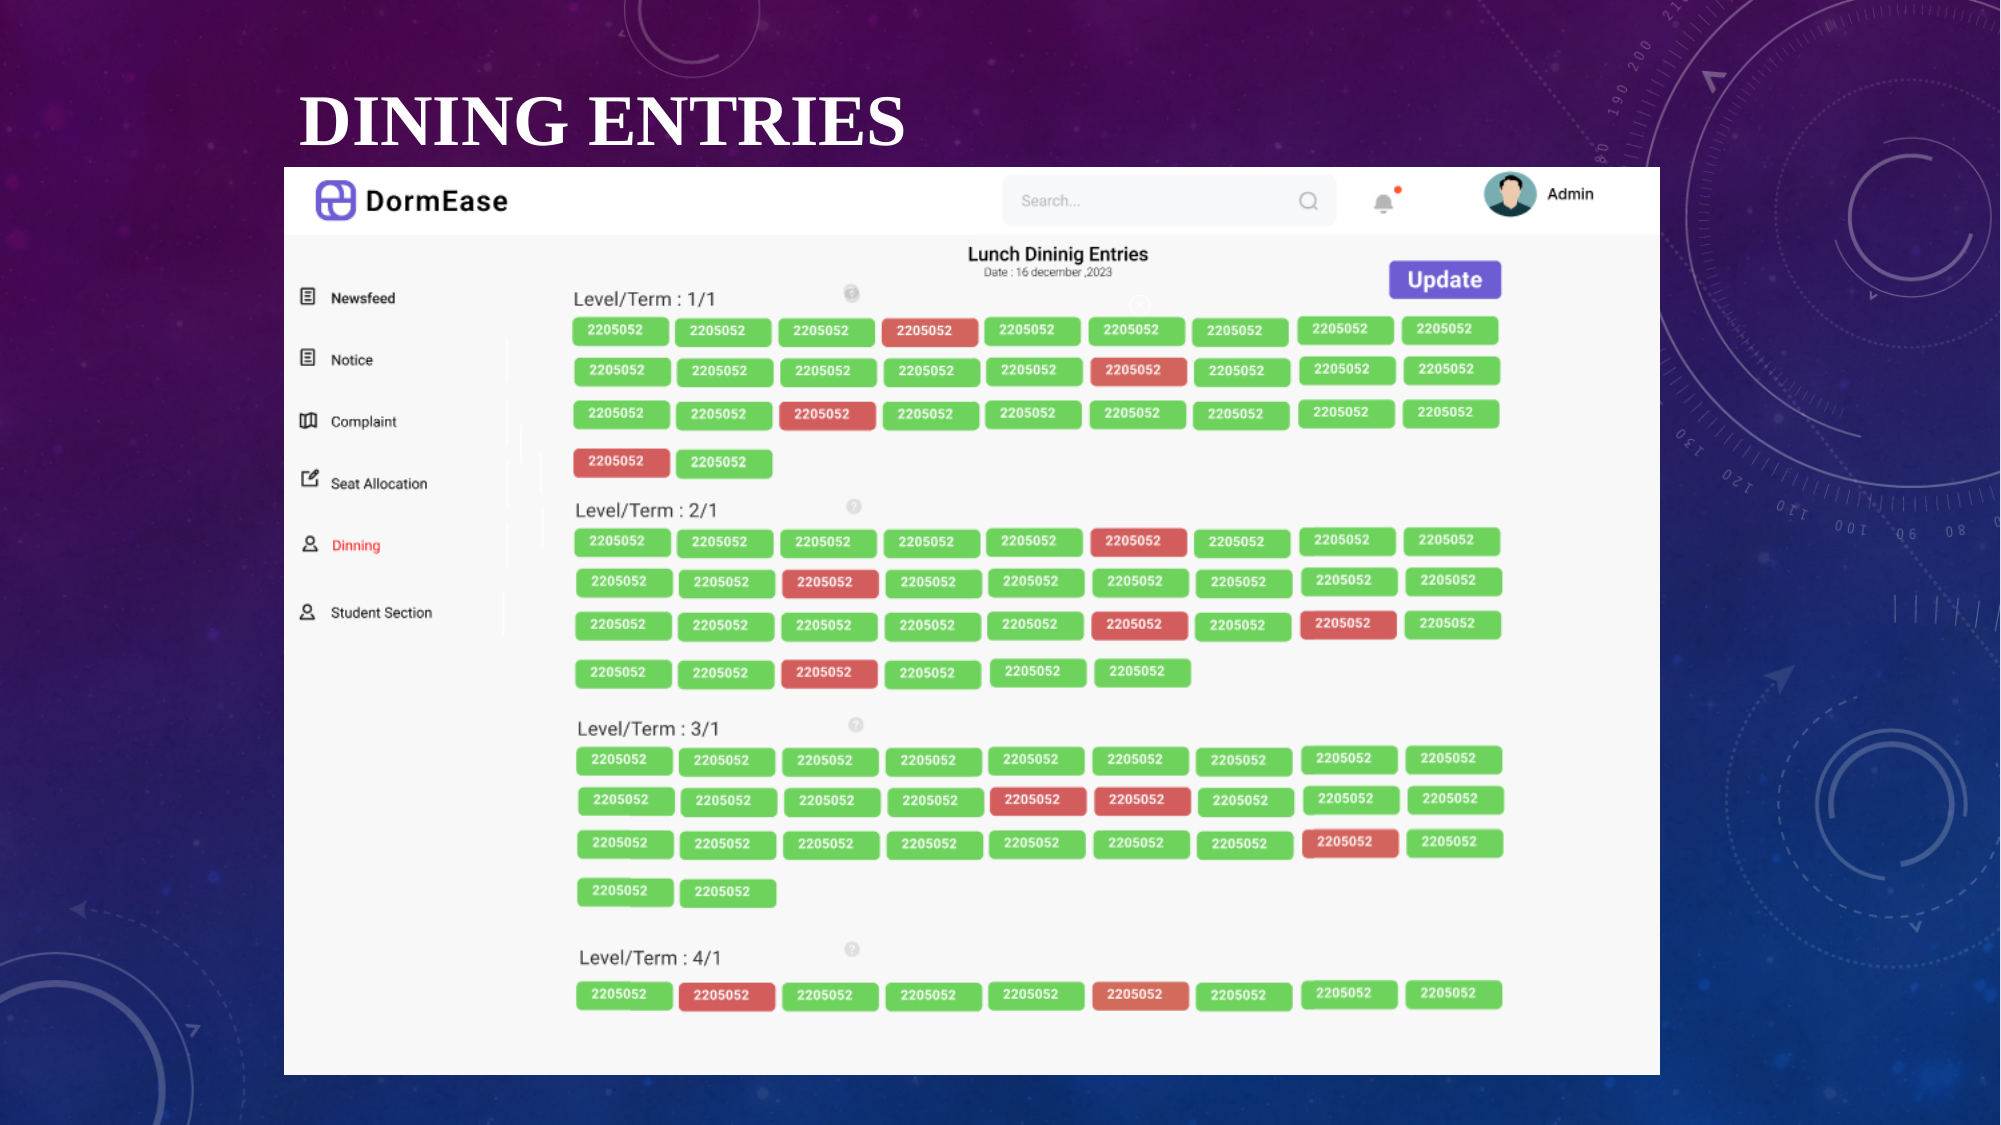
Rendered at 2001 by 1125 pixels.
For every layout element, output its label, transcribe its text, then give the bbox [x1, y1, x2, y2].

picture [0, 0, 2001, 1125]
title Dining entries [284, 64, 1660, 167]
